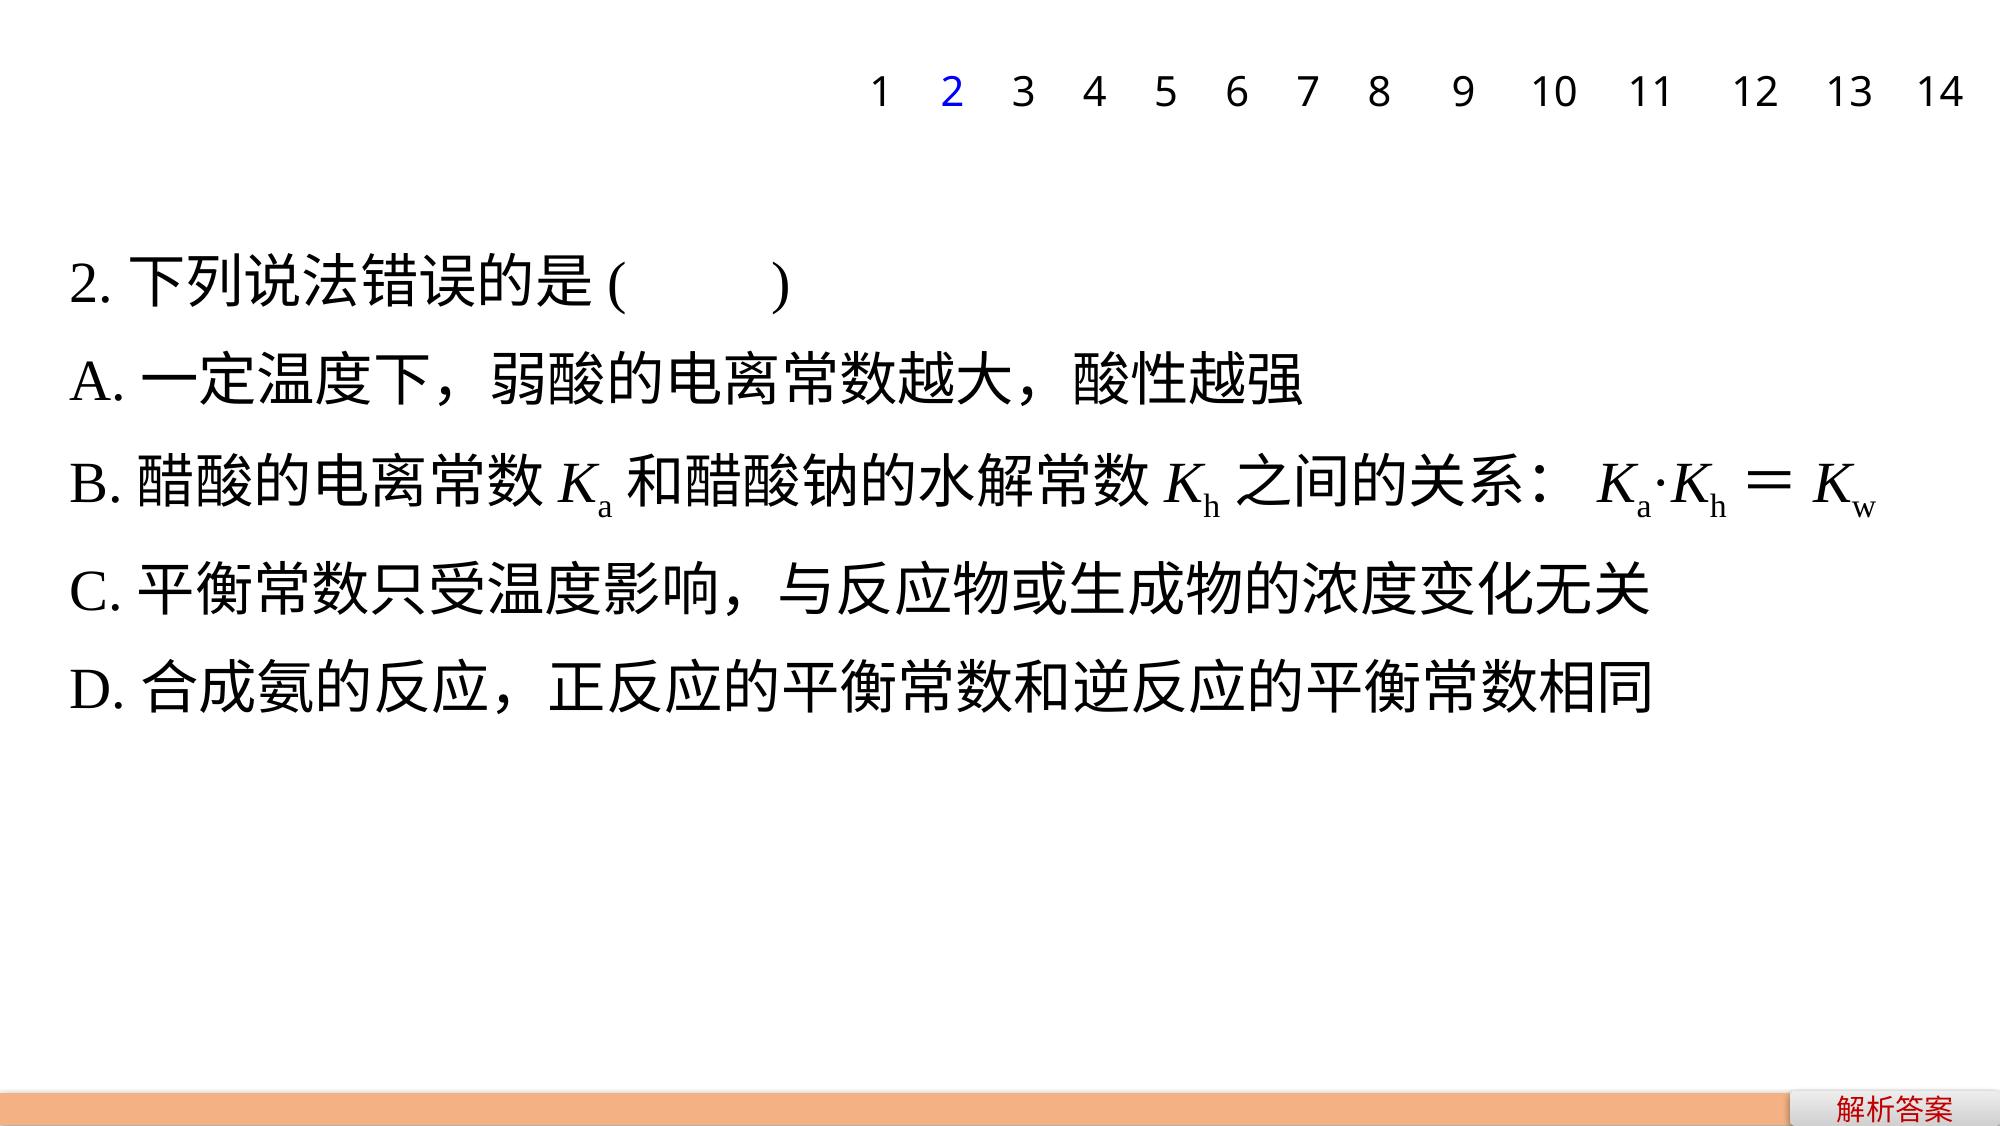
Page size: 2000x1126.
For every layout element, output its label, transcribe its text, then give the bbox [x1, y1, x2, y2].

text_box 4 [1067, 42, 1127, 137]
text_box 8 [1352, 42, 1412, 137]
text_box 14 [1905, 42, 1984, 137]
text_box 2.下列说法错误的是( ) A.一定温度下，弱酸的电离常数越大，酸性越强 B.醋酸的电离常数Ka和醋酸钠的水解常数Kh之间的关系：Ka·Kh＝Kw C.平衡常数只受温度影响，与反应物或生成物的浓度变化无关 D.合成氨的反应，正反应的平衡常数和逆反应的平衡常数相同 [54, 209, 1946, 728]
text_box 5 [1139, 42, 1199, 137]
text_box 9 [1423, 42, 1496, 137]
text_box 3 [996, 42, 1056, 137]
text_box 2 [925, 42, 985, 137]
text_box 解析答案 [1788, 1089, 2000, 1126]
text_box 10 [1507, 42, 1599, 137]
text_box 12 [1707, 42, 1800, 137]
text_box [0, 1092, 1787, 1126]
text_box 6 [1210, 42, 1270, 137]
text_box 1 [854, 42, 914, 137]
text_box 13 [1811, 42, 1894, 137]
text_box 7 [1281, 42, 1341, 137]
text_box 11 [1610, 42, 1696, 137]
